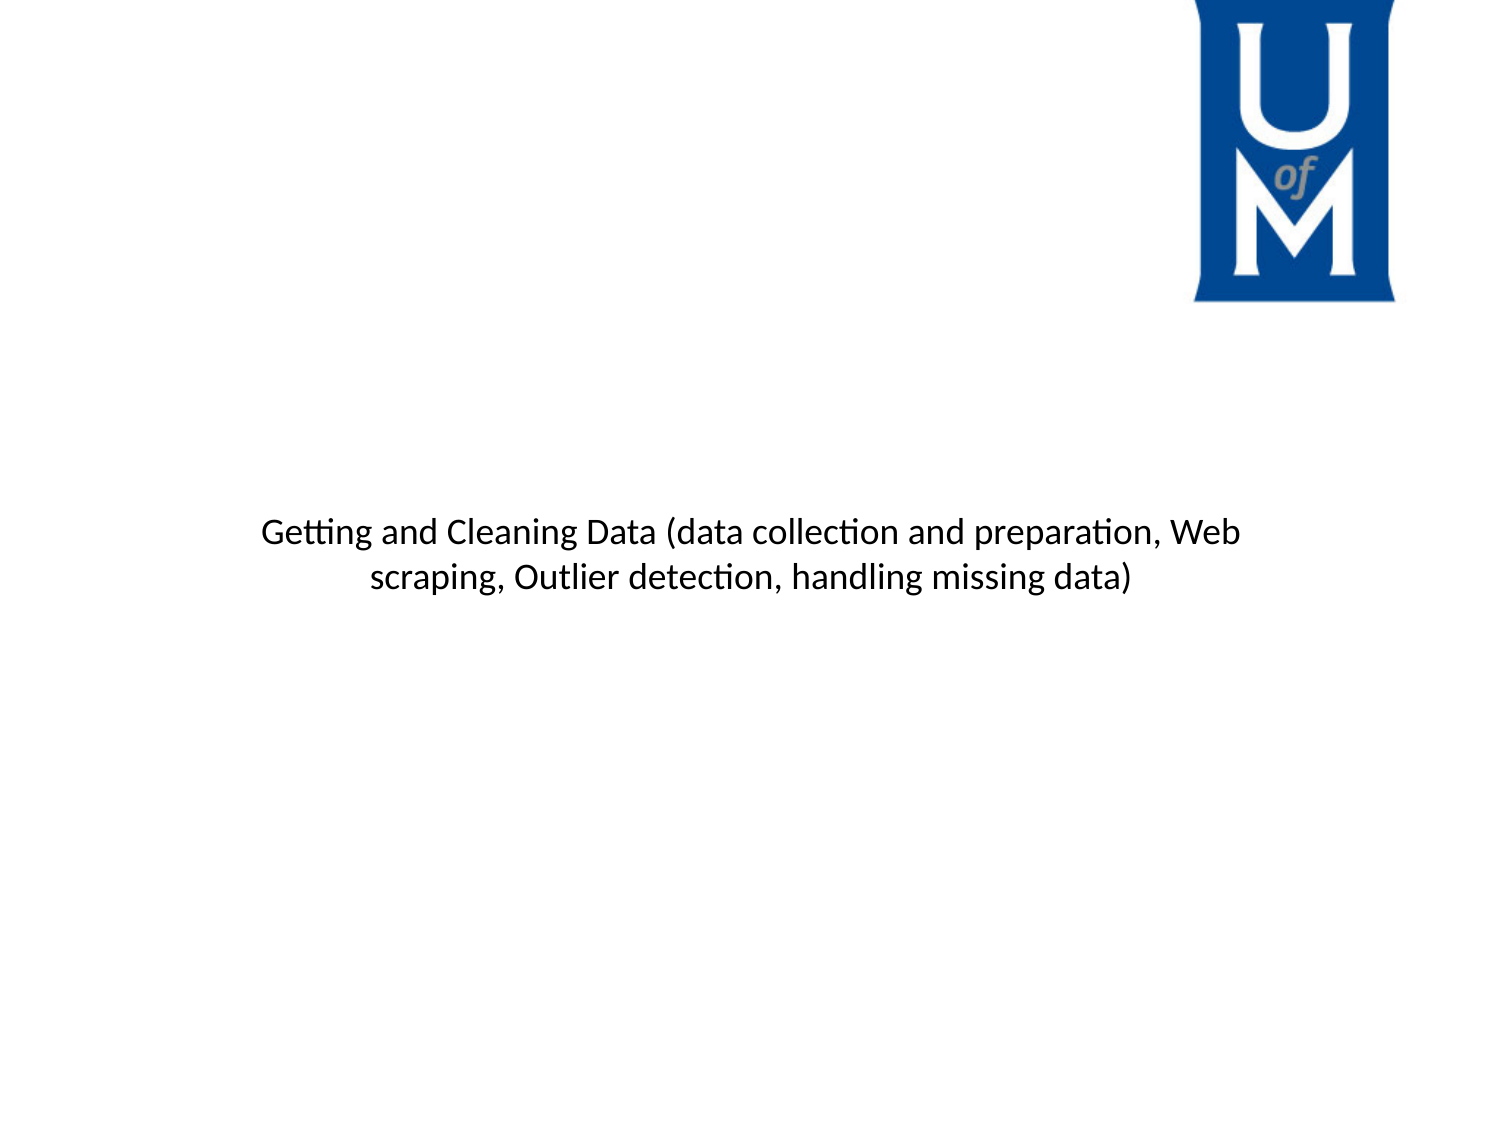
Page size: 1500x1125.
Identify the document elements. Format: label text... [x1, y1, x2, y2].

text_box Getting and Cleaning Data (data collection and preparation, Web scraping, Outlier detection, handling missing data) [217, 499, 1286, 605]
picture [0, 0, 1500, 1125]
